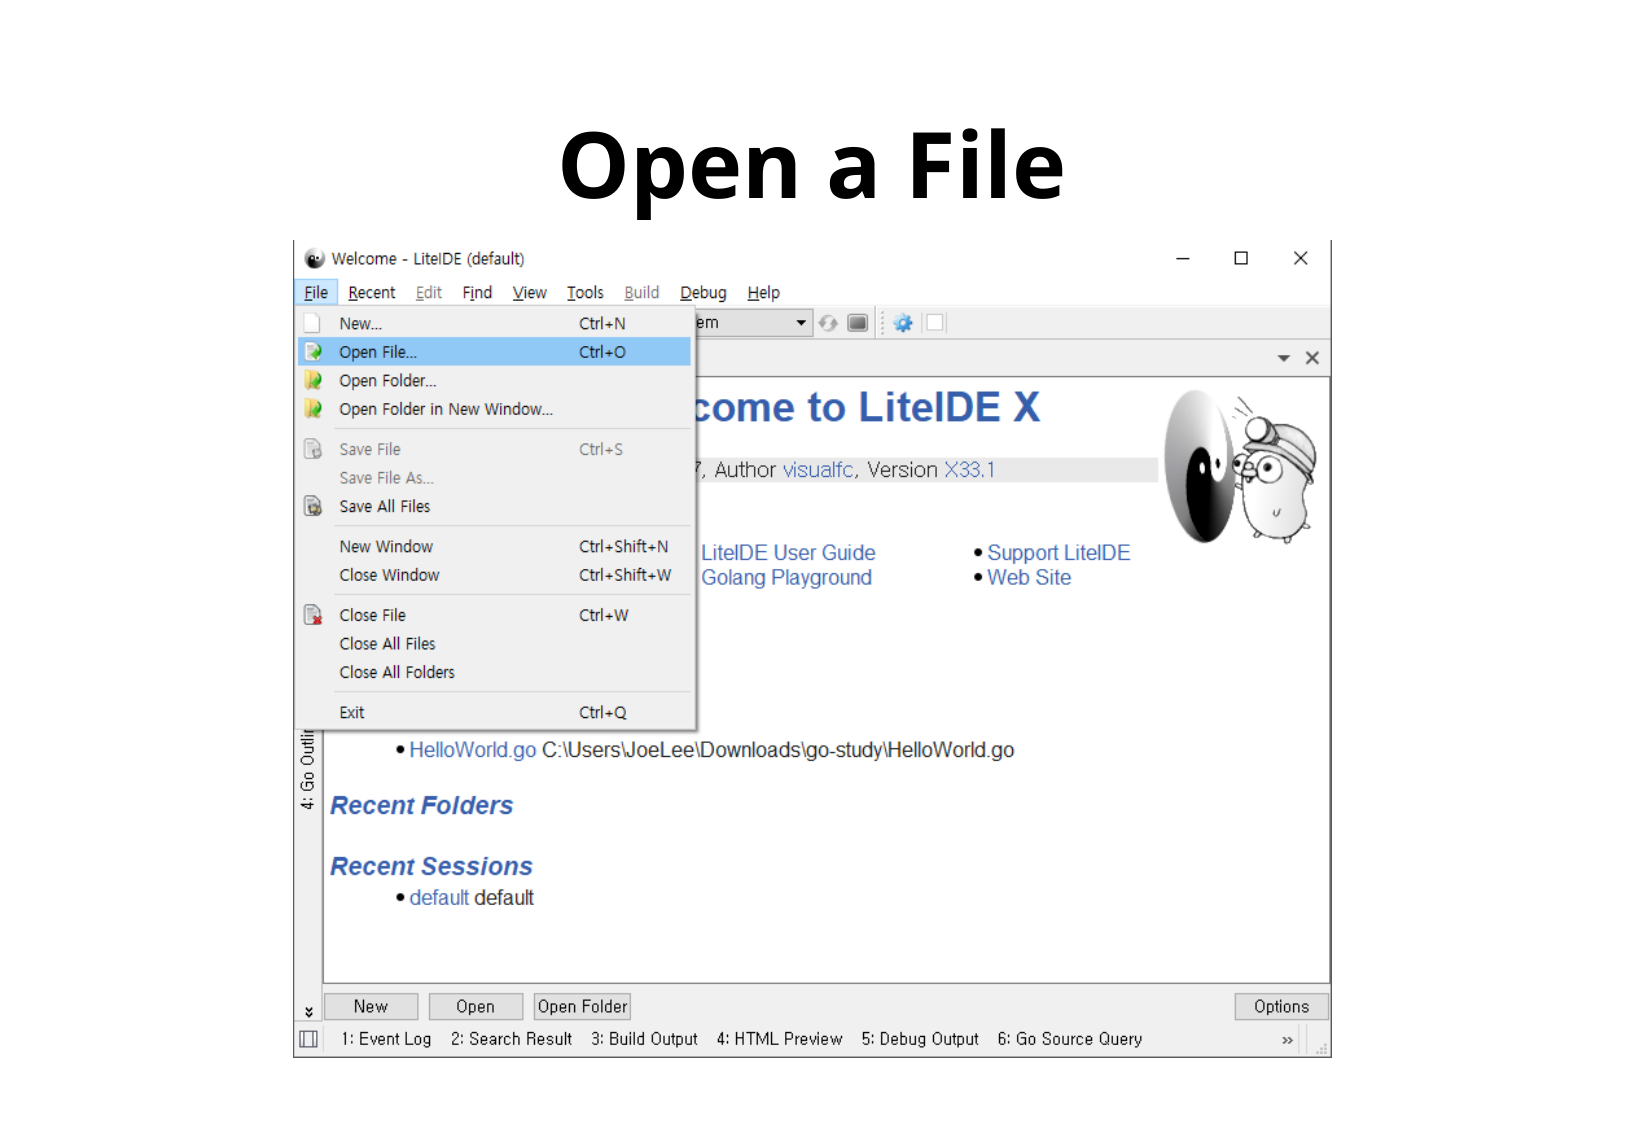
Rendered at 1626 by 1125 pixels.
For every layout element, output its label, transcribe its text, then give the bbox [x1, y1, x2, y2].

picture [293, 240, 1332, 1058]
title Open a File [111, 59, 1514, 278]
